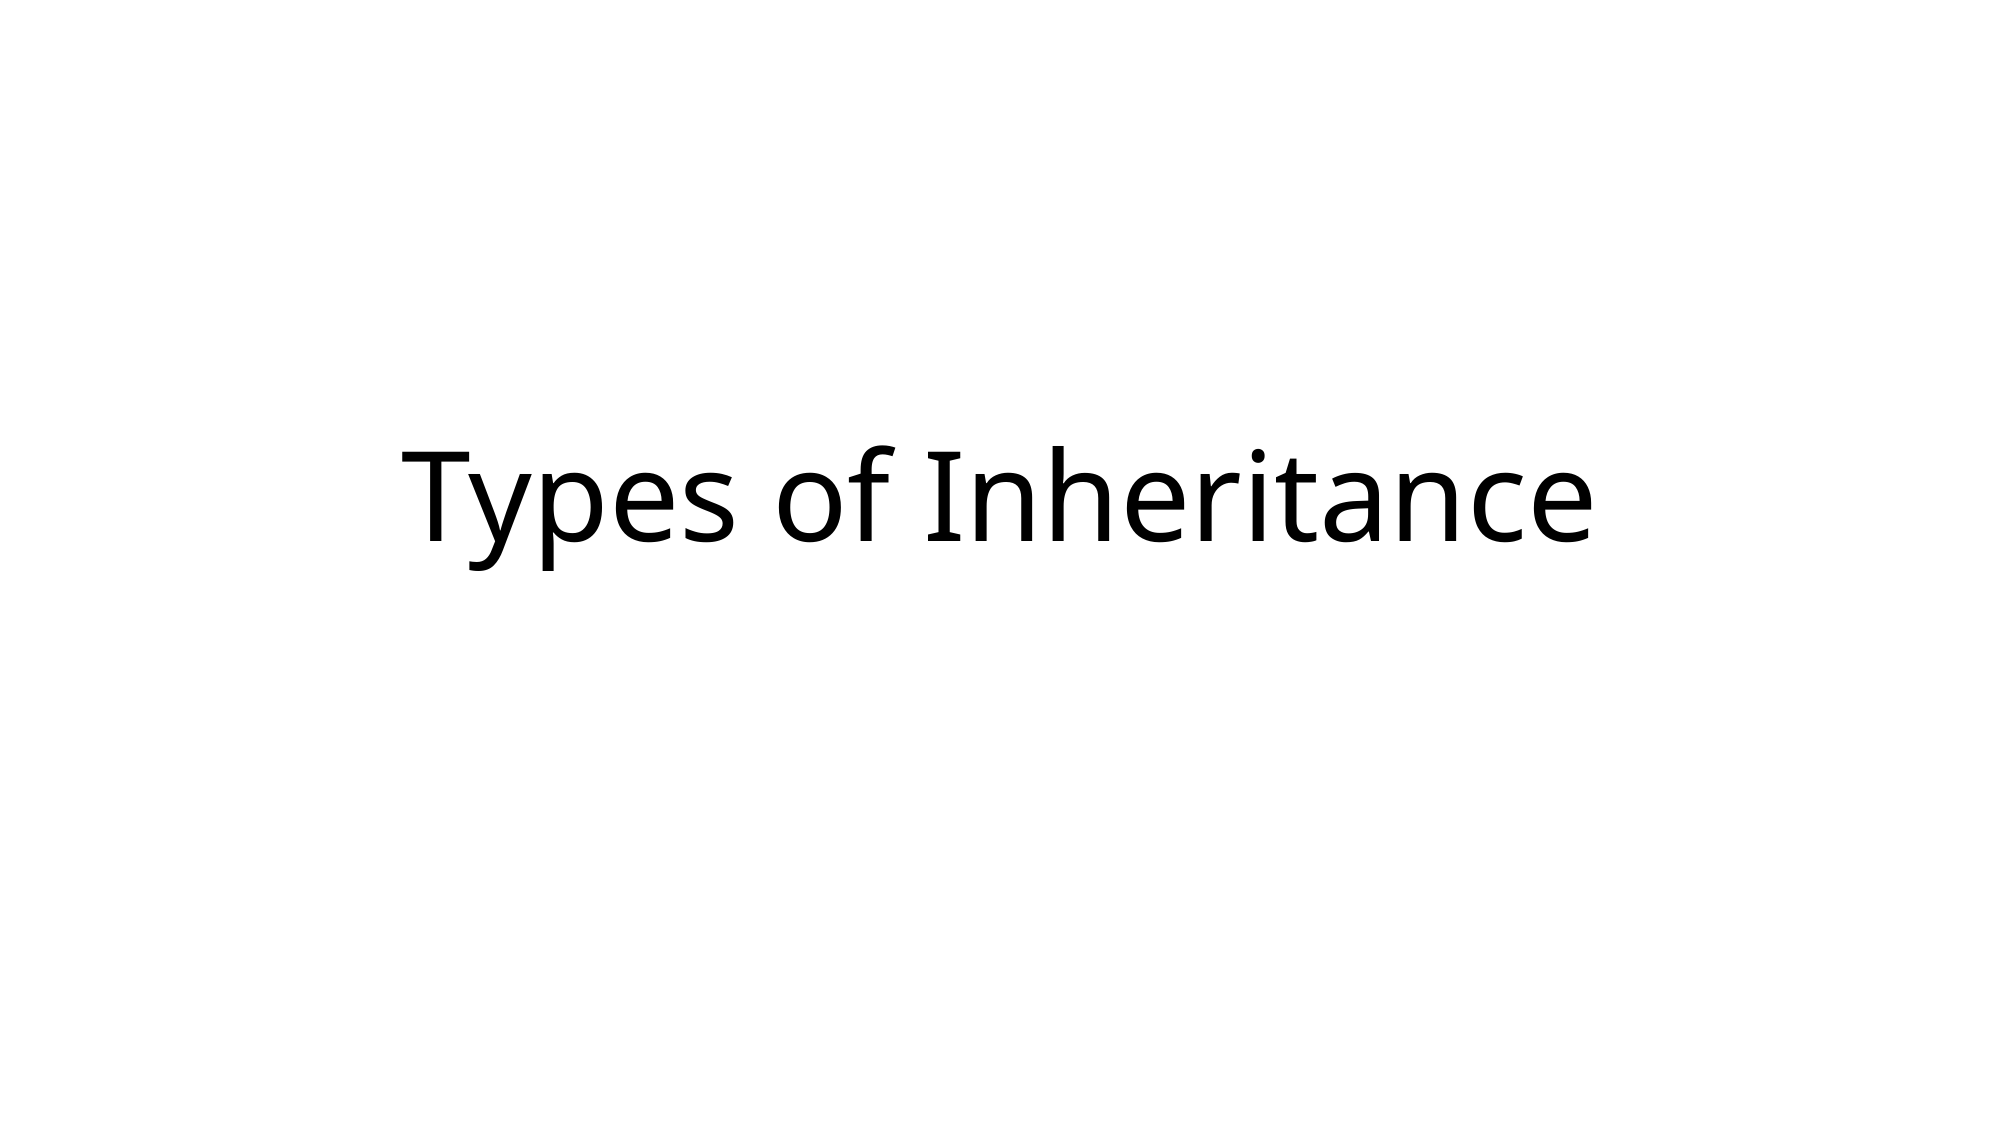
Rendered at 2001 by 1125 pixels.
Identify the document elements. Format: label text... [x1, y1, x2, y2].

title Types of Inheritance [249, 184, 1750, 576]
